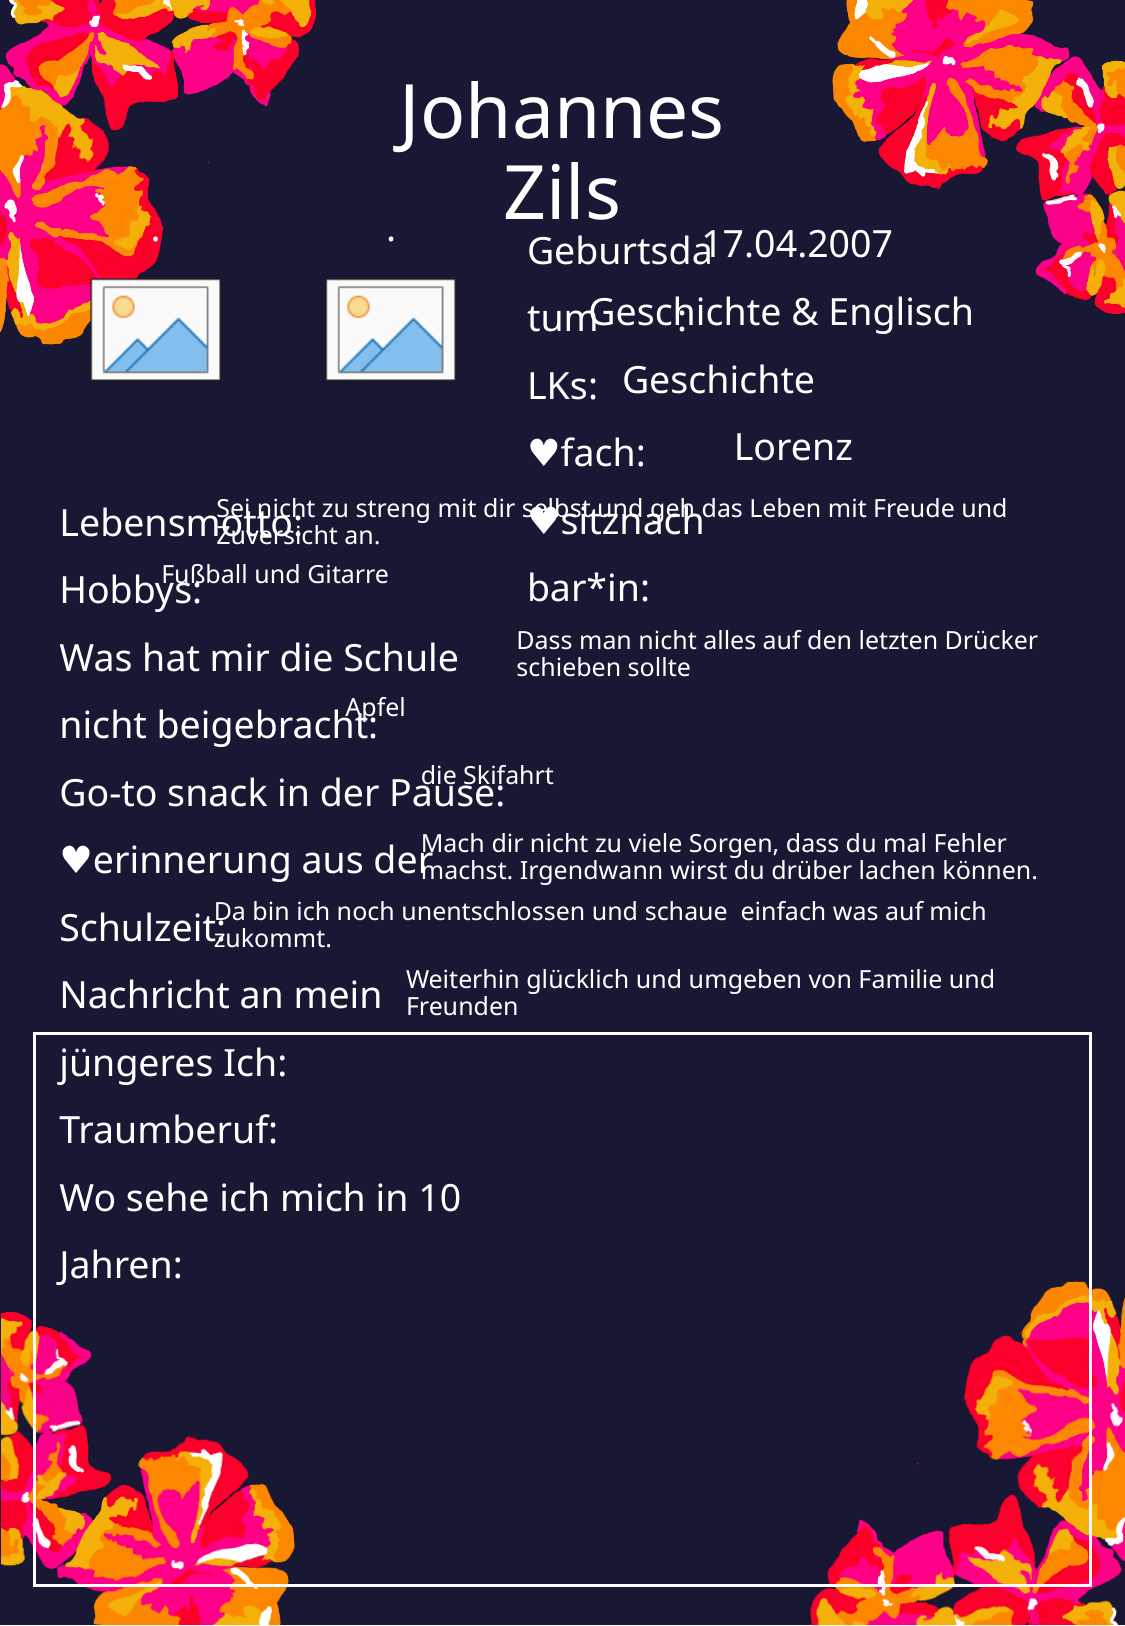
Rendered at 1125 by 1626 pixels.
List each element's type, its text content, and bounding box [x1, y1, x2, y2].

list Sei nicht zu streng mit dir selbst und geh das Leben mit Freude und Zuversicht an. [201, 488, 1091, 548]
list Johannes Zils [323, 66, 802, 153]
picture [324, 788, 336, 802]
picture [396, 782, 405, 793]
list die Skifahrt [405, 755, 1091, 818]
picture [396, 795, 405, 802]
picture [292, 788, 303, 802]
list Fußball und Gitarre [146, 554, 1091, 616]
picture [91, 788, 103, 802]
list 17.04.2007 [686, 217, 1091, 277]
list Geschichte [607, 353, 1091, 416]
list Mach dir nicht zu viele Sorgen, dass du mal Fehler machst. Irgendwann wirst du drüber lachen können. [405, 823, 1091, 886]
picture [1, 824, 1125, 1625]
list Apfel [330, 687, 1091, 749]
list Da bin ich noch unentschlossen und schaue einfach was auf mich zukommt. [198, 891, 1091, 954]
list Dass man nicht alles auf den letzten Drücker schieben sollte [501, 620, 1091, 682]
picture [348, 788, 358, 794]
picture [139, 788, 151, 802]
picture [0, 0, 1125, 802]
list Weiterhin glücklich und umgeben von Familie und Freunden [391, 959, 1091, 1022]
list Geschichte & Englisch [573, 285, 1091, 347]
list Lorenz [718, 420, 1091, 483]
picture [191, 788, 202, 802]
picture [213, 796, 223, 802]
